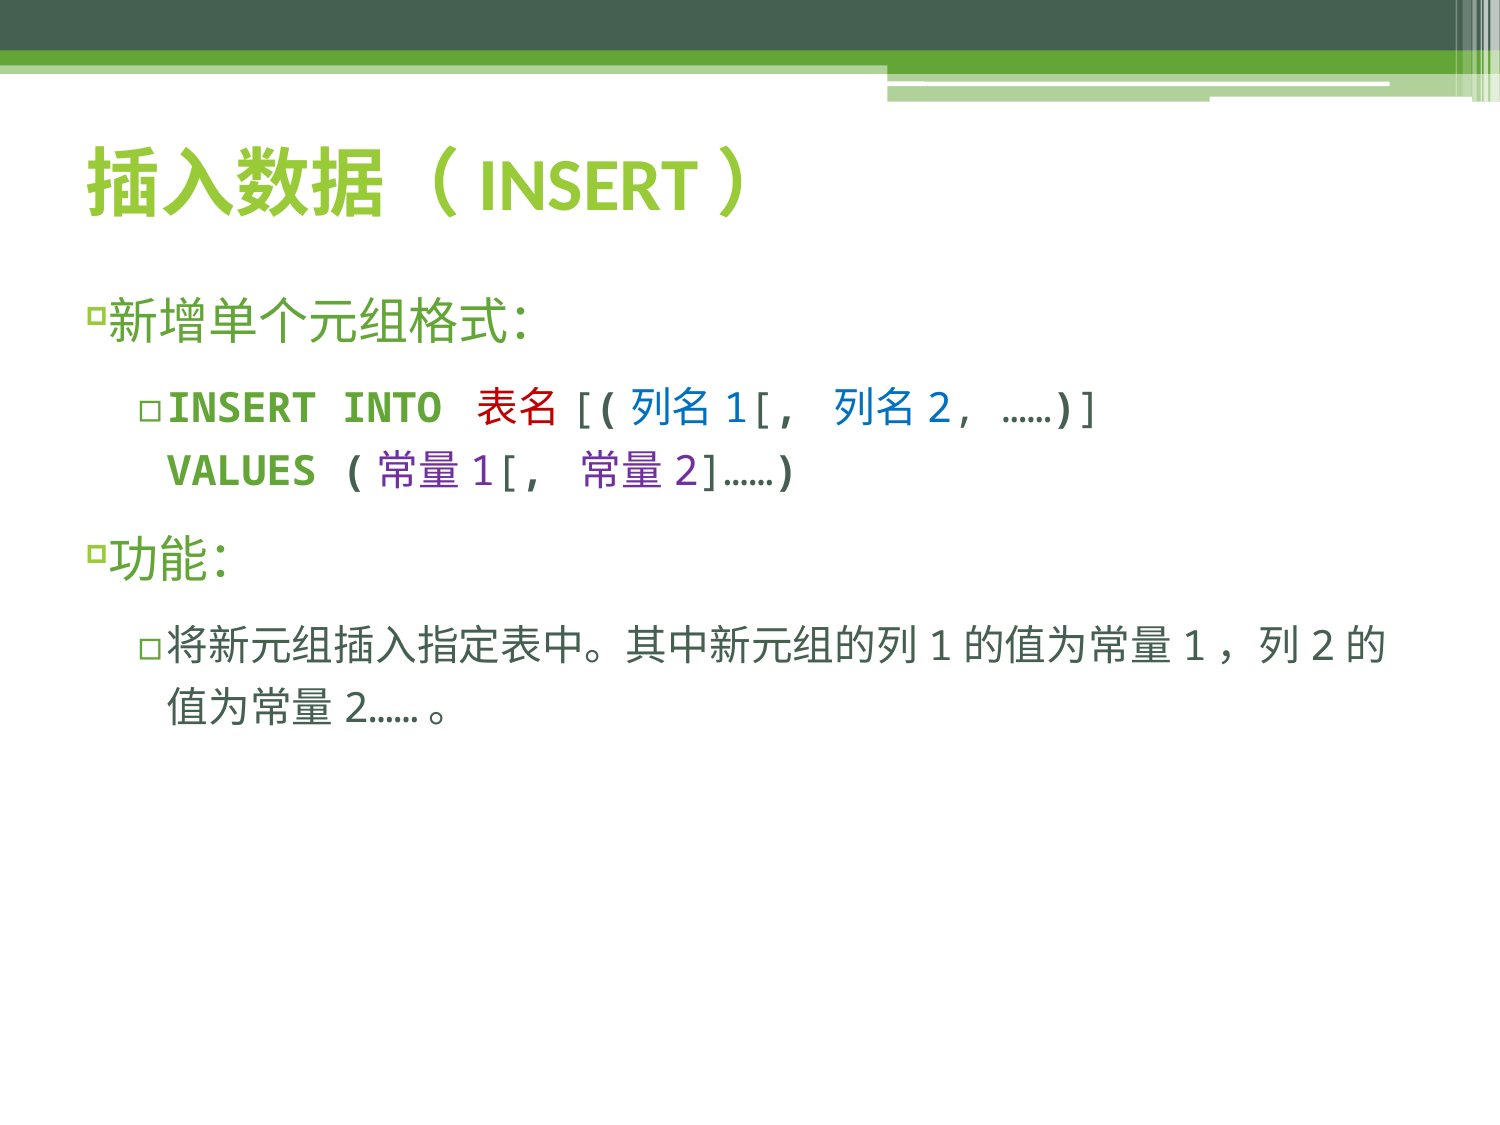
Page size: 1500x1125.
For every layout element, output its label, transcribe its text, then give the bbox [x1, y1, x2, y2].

title 插入数据（INSERT） [70, 122, 1430, 238]
list 新增单个元组格式： INSERT INTO 表名[(列名1[, 列名2, ……)] VALUES (常量1[, 常量2]……) 功能： 将新元组插入指定表中。其中新元组的列1的值为常量1，列2的值为常量2……。 [70, 267, 1430, 1094]
